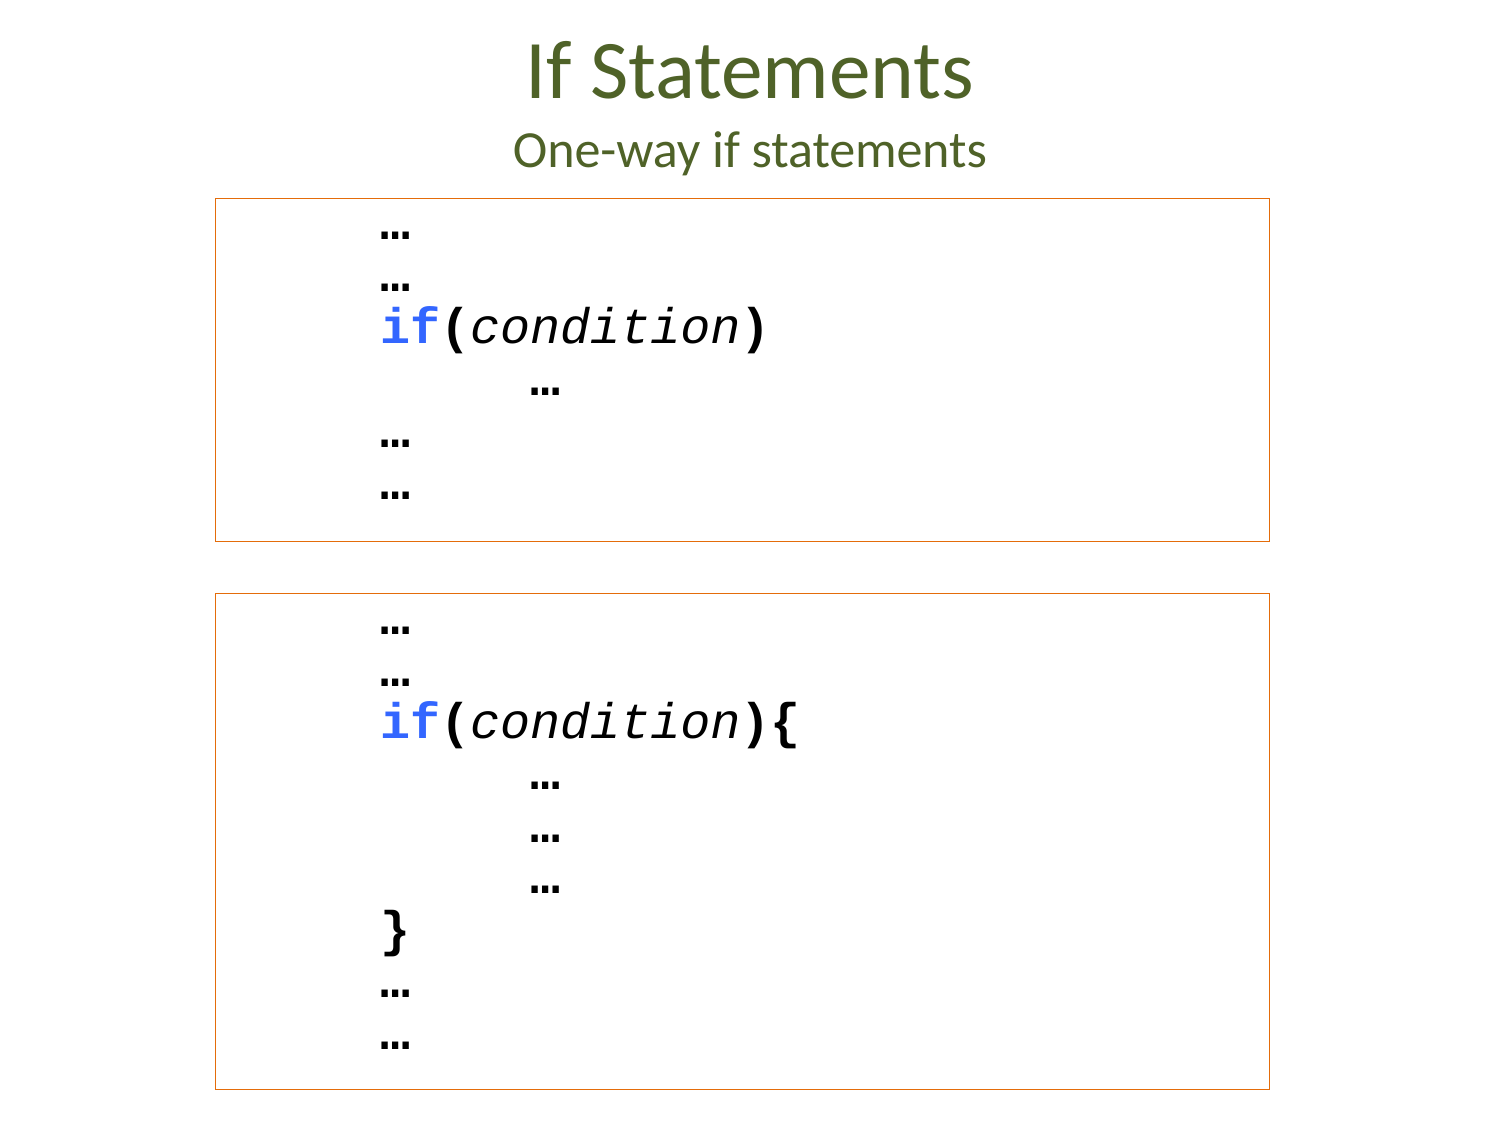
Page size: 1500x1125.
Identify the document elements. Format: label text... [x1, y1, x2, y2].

text_box … … if(condition){ … … … } … … [215, 593, 1270, 1090]
text_box … … if(condition) … … … [215, 198, 1270, 542]
text_box If Statements One-way if statements [74, 7, 1425, 196]
